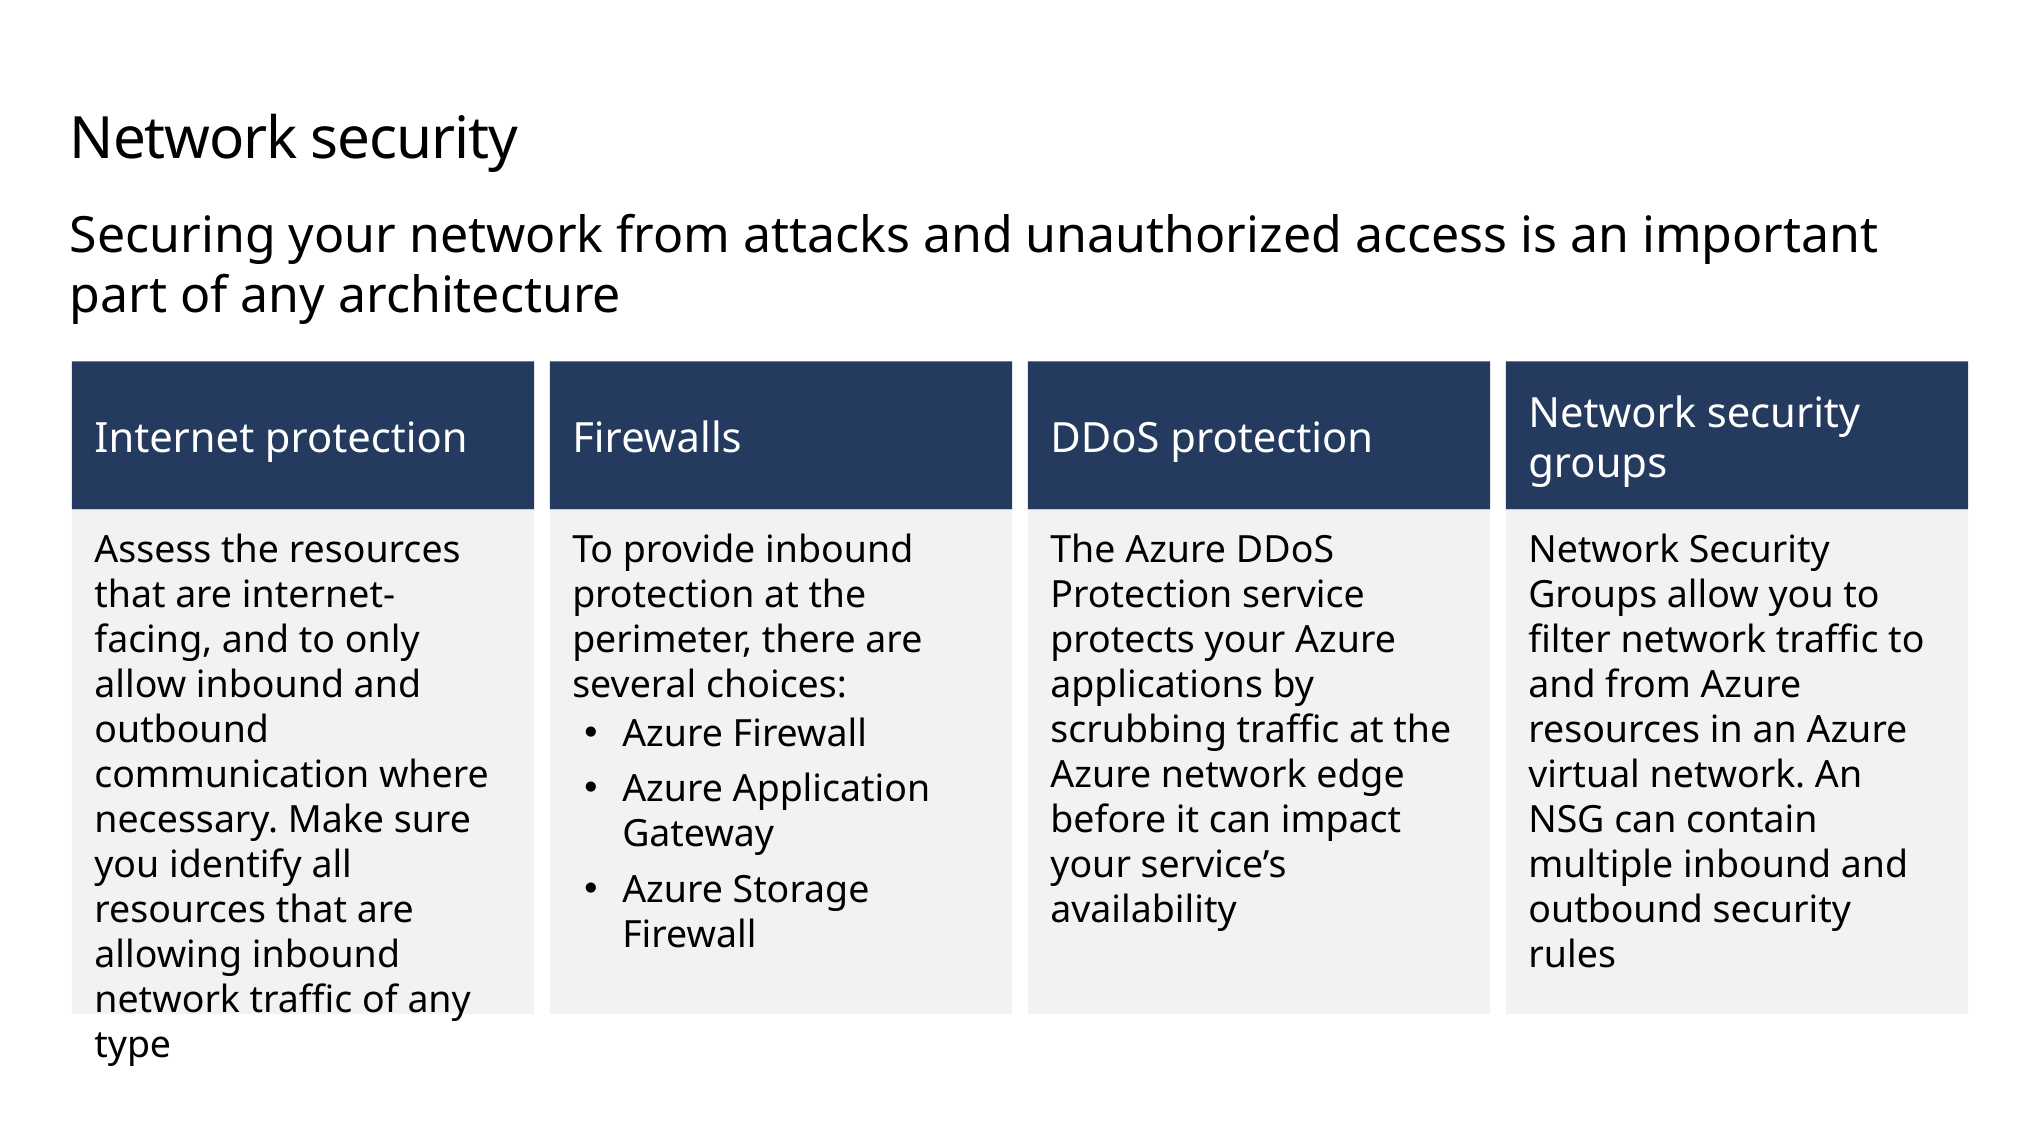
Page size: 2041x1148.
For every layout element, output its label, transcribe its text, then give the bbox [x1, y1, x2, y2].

text_box Internet protection [71, 361, 535, 509]
text_box Assess the resources that are internet-facing, and to only allow inbound and outbound communication where necessary. Make sure you identify all resources that are allowing inbound network traffic of any type [71, 509, 535, 1015]
text_box To provide inbound protection at the perimeter, there are several choices: Azure Firewall Azure Application Gateway Azure Storage Firewall [549, 509, 1013, 1015]
text_box Securing your network from attacks and unauthorized access is an important part of any architecture [69, 202, 1977, 323]
text_box Firewalls [549, 361, 1013, 509]
text_box Network security groups [1505, 361, 1969, 509]
text_box DDoS protection [1027, 361, 1491, 509]
text_box The Azure DDoS Protection service protects your Azure applications by scrubbing traffic at the Azure network edge before it can impact your service’s availability [1027, 509, 1491, 1015]
text_box Network Security Groups allow you to filter network traffic to and from Azure resources in an Azure virtual network. An NSG can contain multiple inbound and outbound security rules [1505, 509, 1969, 1015]
title Network security [70, 103, 1969, 172]
